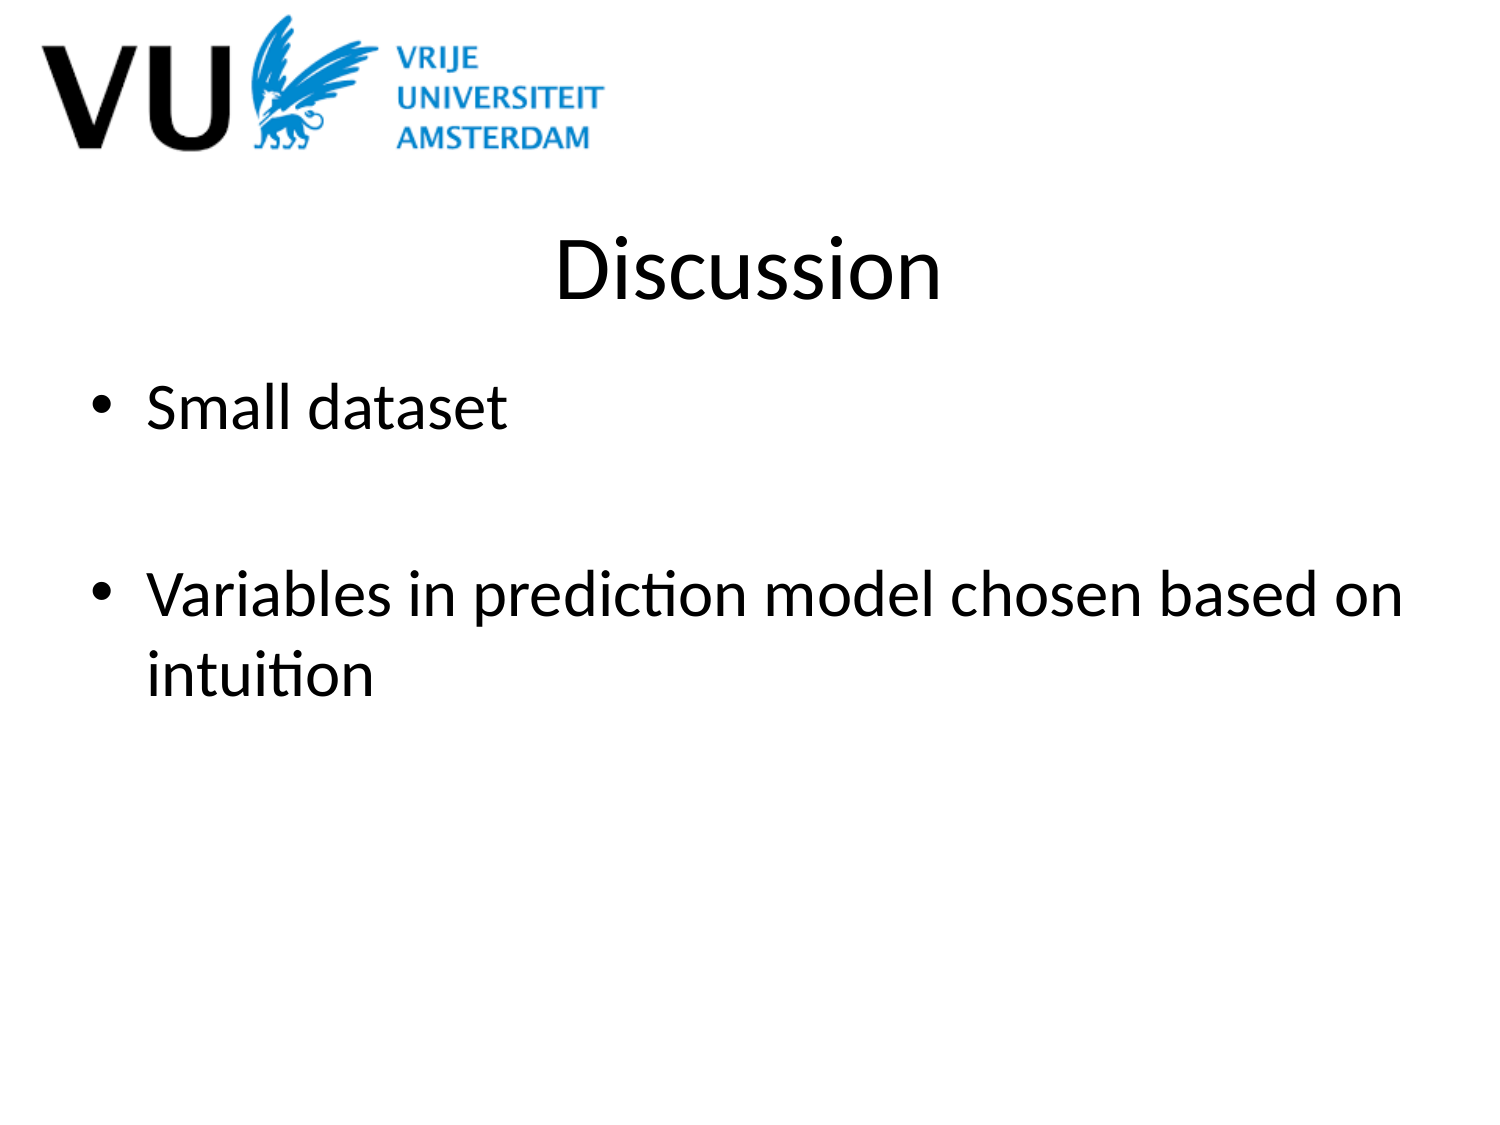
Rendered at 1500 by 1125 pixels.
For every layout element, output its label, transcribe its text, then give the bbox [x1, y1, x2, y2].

picture [0, 0, 646, 191]
title Discussion [75, 168, 1425, 262]
list Small dataset Variables in prediction model chosen based on intuition [75, 262, 1425, 1035]
